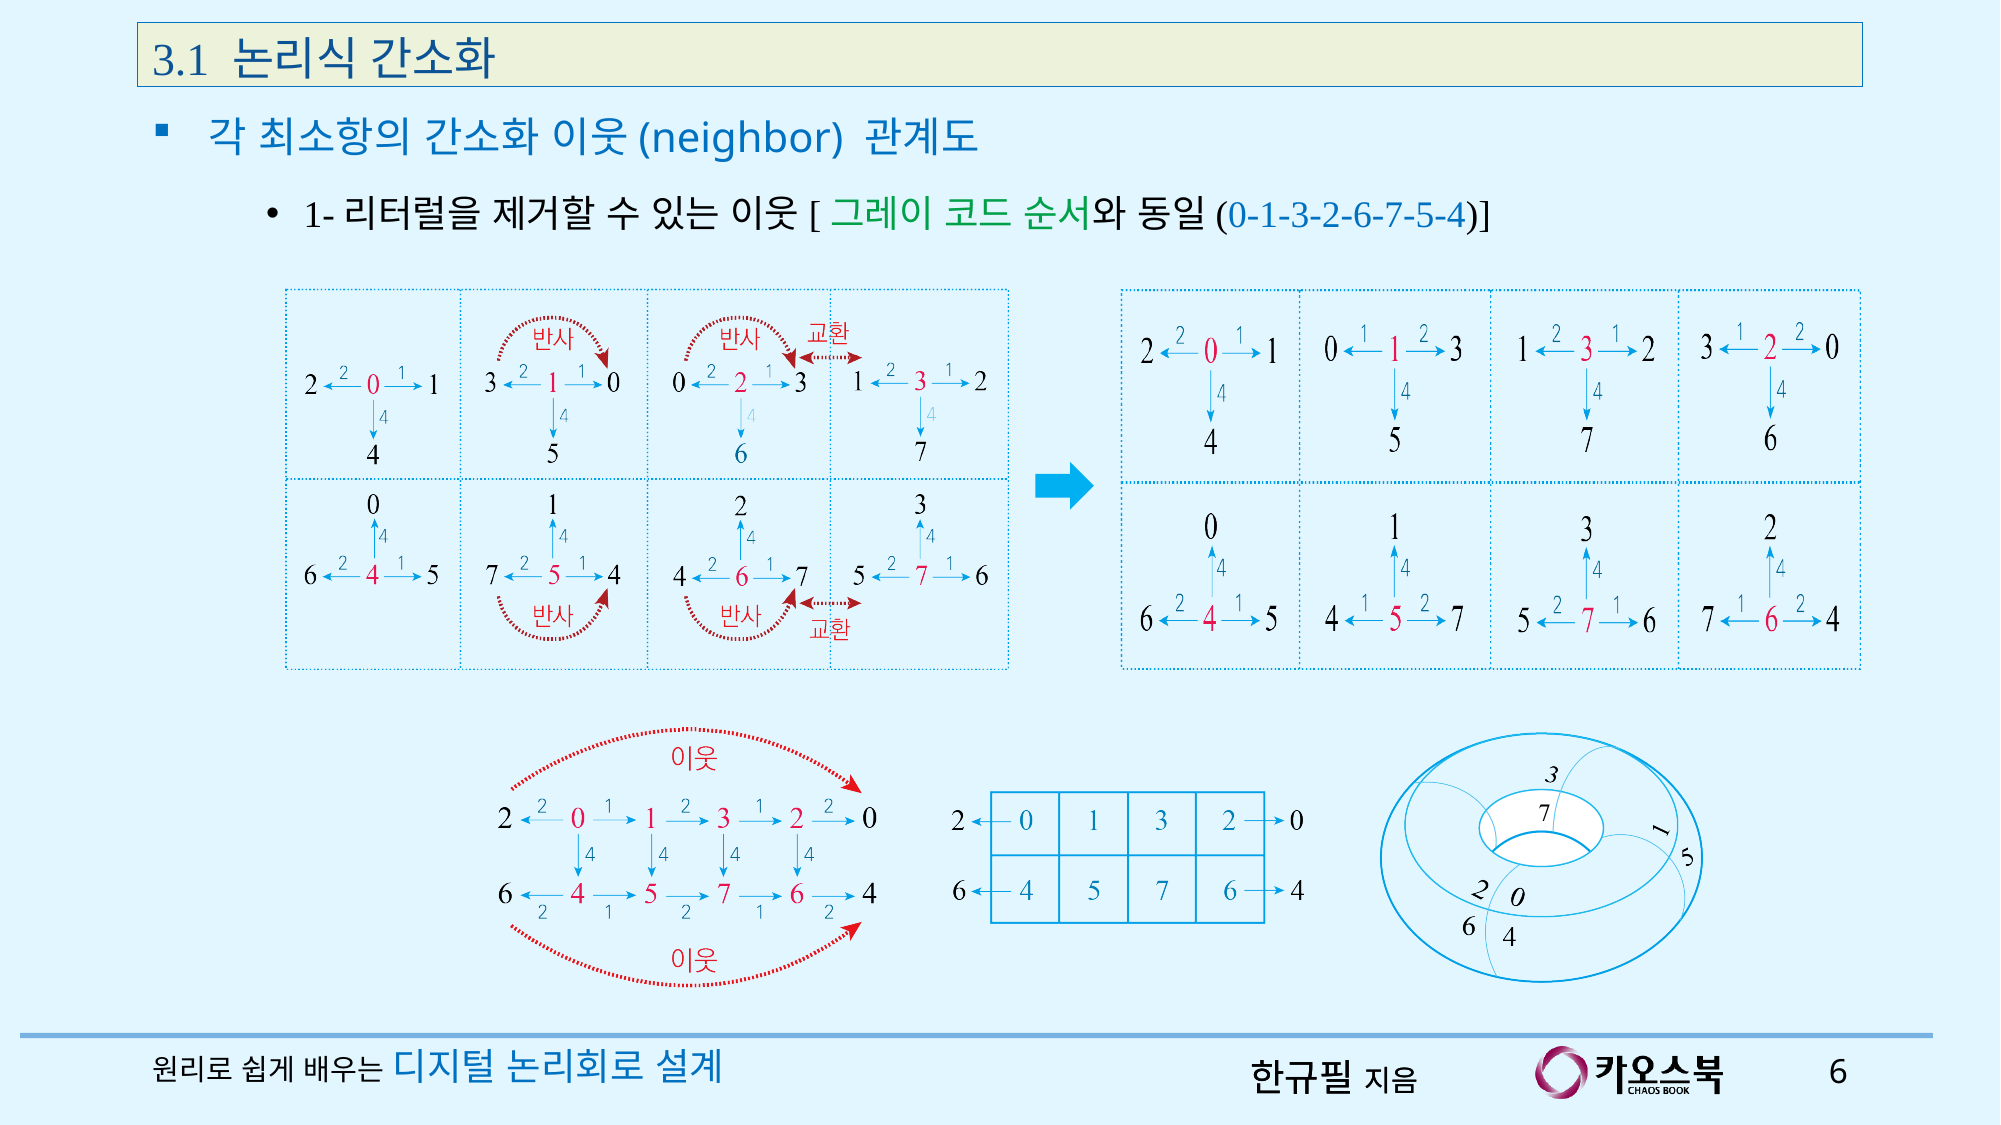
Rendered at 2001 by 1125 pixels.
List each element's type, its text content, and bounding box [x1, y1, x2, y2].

picture [1120, 288, 1861, 670]
picture [1535, 1046, 1723, 1099]
text_box 3.1 논리식 간소화 [137, 22, 1863, 87]
picture [497, 727, 1720, 989]
footer 원리로 쉽게 배우는 디지털 논리회로 설계 [137, 1035, 832, 1096]
picture [285, 288, 1009, 670]
slide_number 6 [1769, 1042, 1863, 1103]
text_box [1034, 459, 1096, 513]
text_box 각 최소항의 간소화 이웃(neighbor) 관계도 [137, 103, 1138, 168]
list 1-리터럴을 제거할 수 있는 이웃[그레이 코드 순서와 동일(0-1-3-2-6-7-5-4)] [176, 173, 1679, 245]
